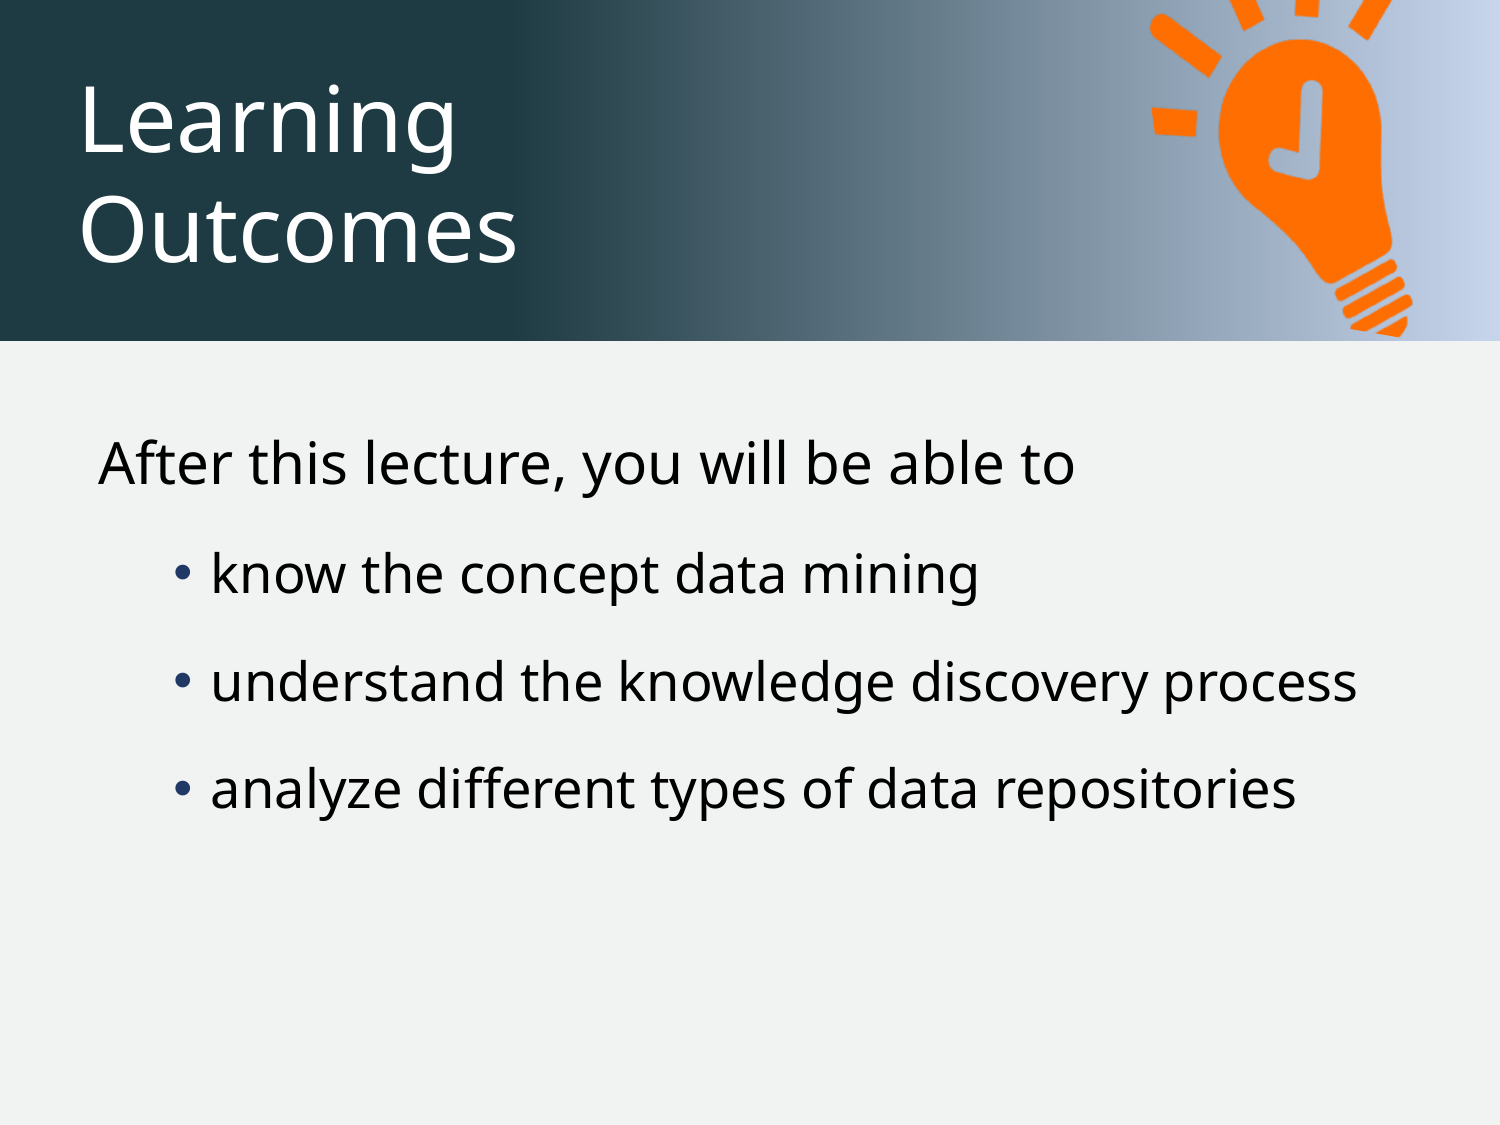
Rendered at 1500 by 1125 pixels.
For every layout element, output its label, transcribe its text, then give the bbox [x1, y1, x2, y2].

list After this lecture, you will be able to know the concept data mining understand the knowledge discovery process analyze different types of data repositories [83, 383, 1427, 851]
picture [1124, 0, 1484, 344]
